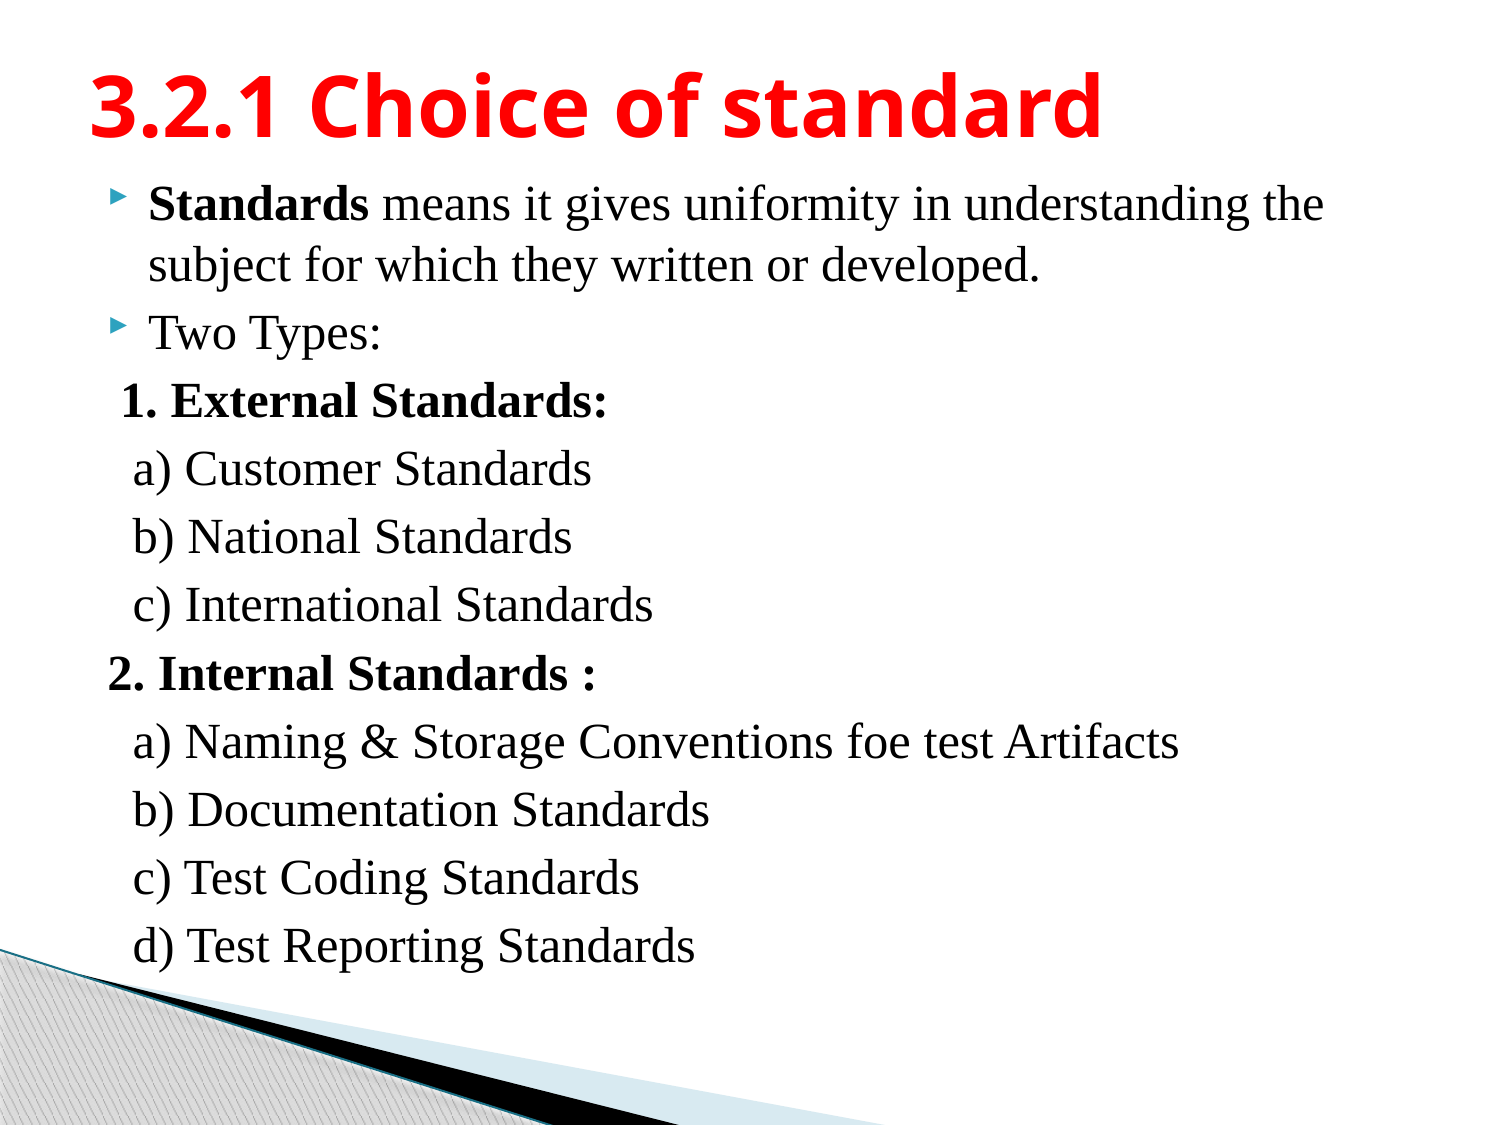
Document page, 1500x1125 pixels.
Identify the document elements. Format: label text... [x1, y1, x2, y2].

title 3.2.1 Choice of standard [75, 45, 1425, 163]
list Standards means it gives uniformity in understanding the subject for which they written or developed. Two Types: 1. External Standards: a) Customer Standards b) National Standards c) International Standards 2. Internal Standards : a) Naming & Storage Conventions foe test Artifacts b) Documentation Standards c) Test Coding Standards d) Test Reporting Standards [75, 163, 1425, 986]
